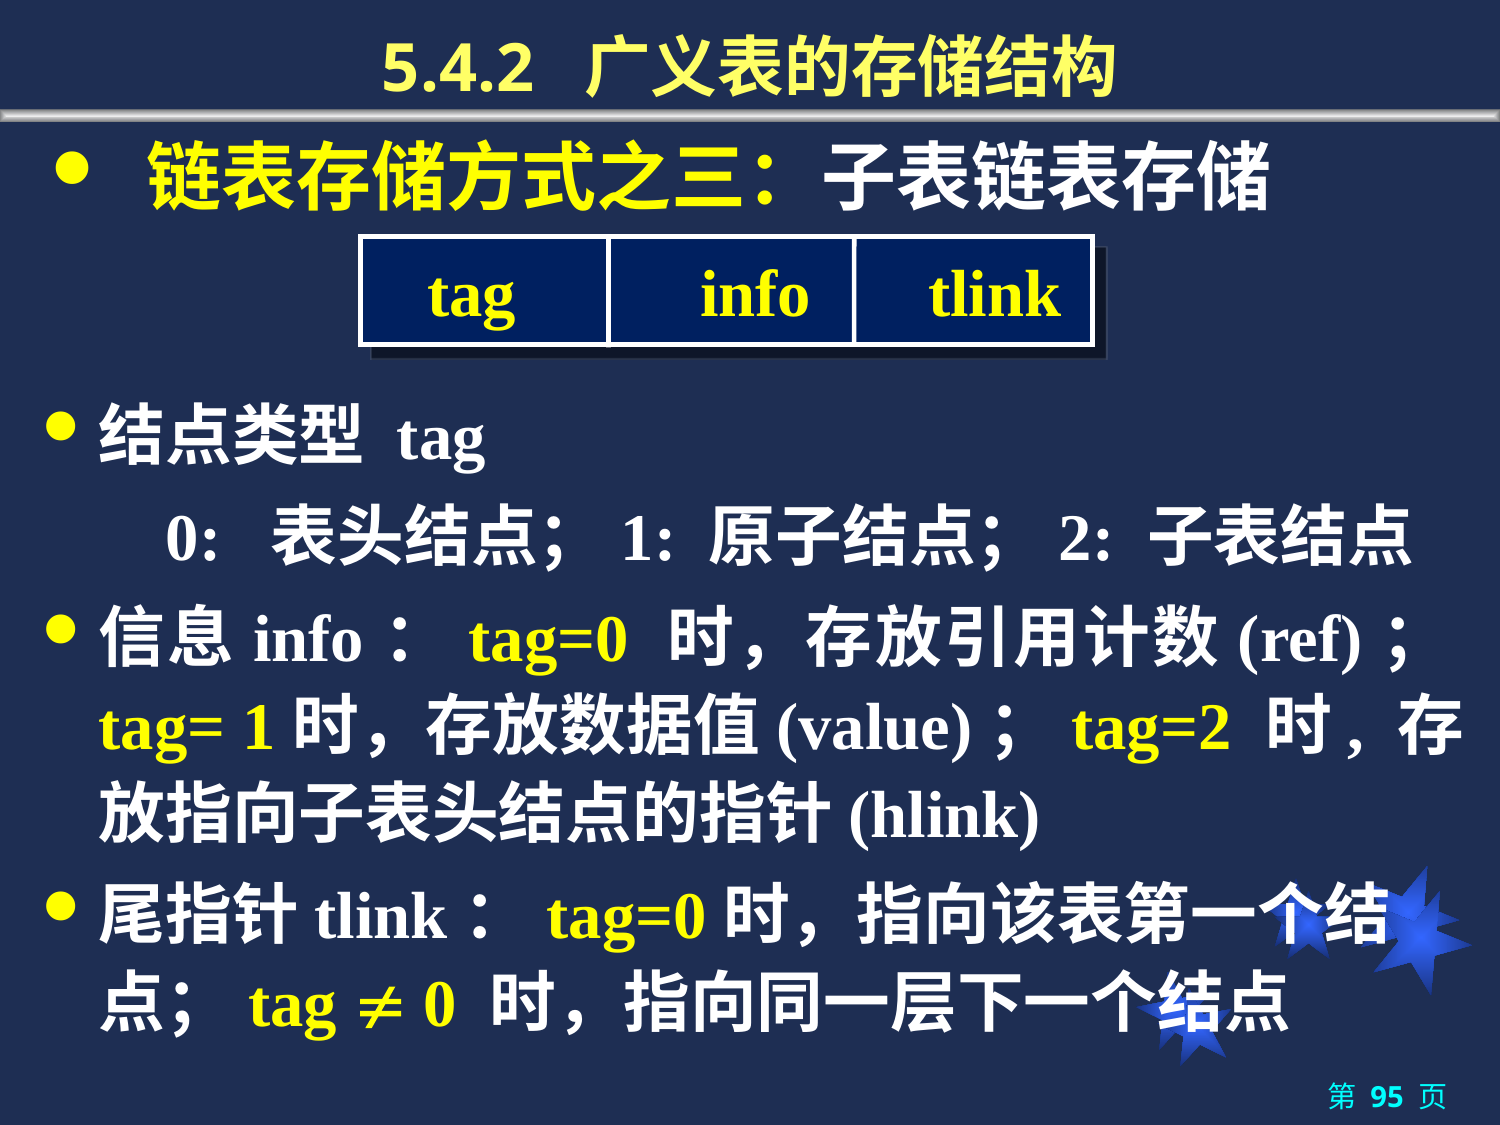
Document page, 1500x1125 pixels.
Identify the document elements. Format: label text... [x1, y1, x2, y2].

text_box 结点类型 tag 0: 表头结点；1: 原子结点；2: 子表结点 信息info：tag=0 时，存放引用计数(ref)；tag= 1时，存放数据值(value)；tag=2 时, 存放指向子表头结点的指针(hlink) 尾指针tlink：tag=0时，指向该表第一个结点；tag  0 时，指向同一层下一个结点 [27, 377, 1479, 1041]
text_box 链表存储方式之三：子表链表存储 [36, 122, 1467, 228]
title 5.4.2 广义表的存储结构 [0, 0, 1500, 113]
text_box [359, 235, 1106, 348]
slide_number 第 页 [1067, 1070, 1463, 1125]
